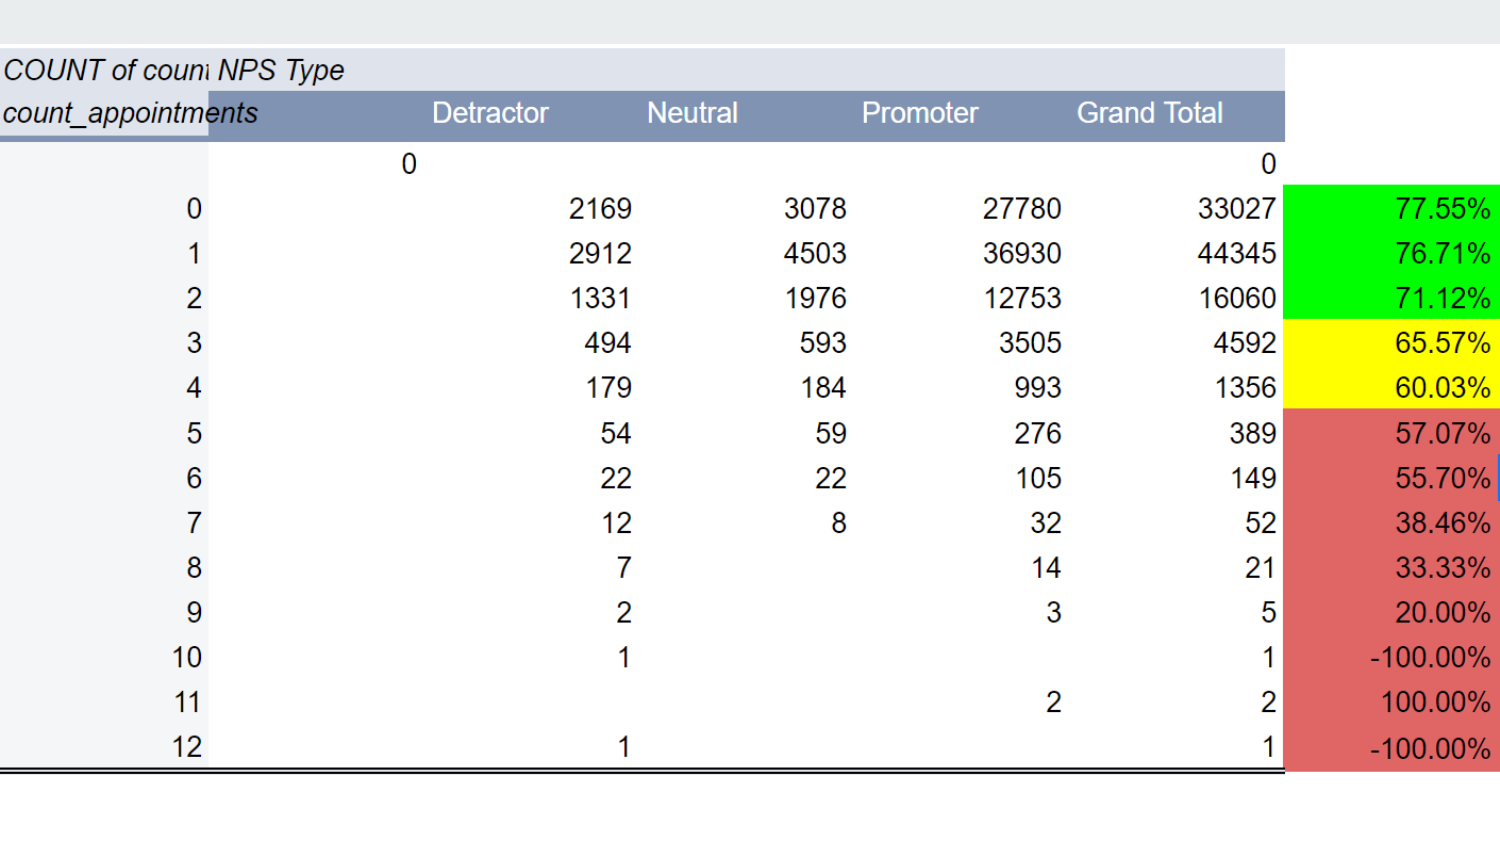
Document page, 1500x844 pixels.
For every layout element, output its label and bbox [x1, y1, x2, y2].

picture [0, 44, 1500, 775]
